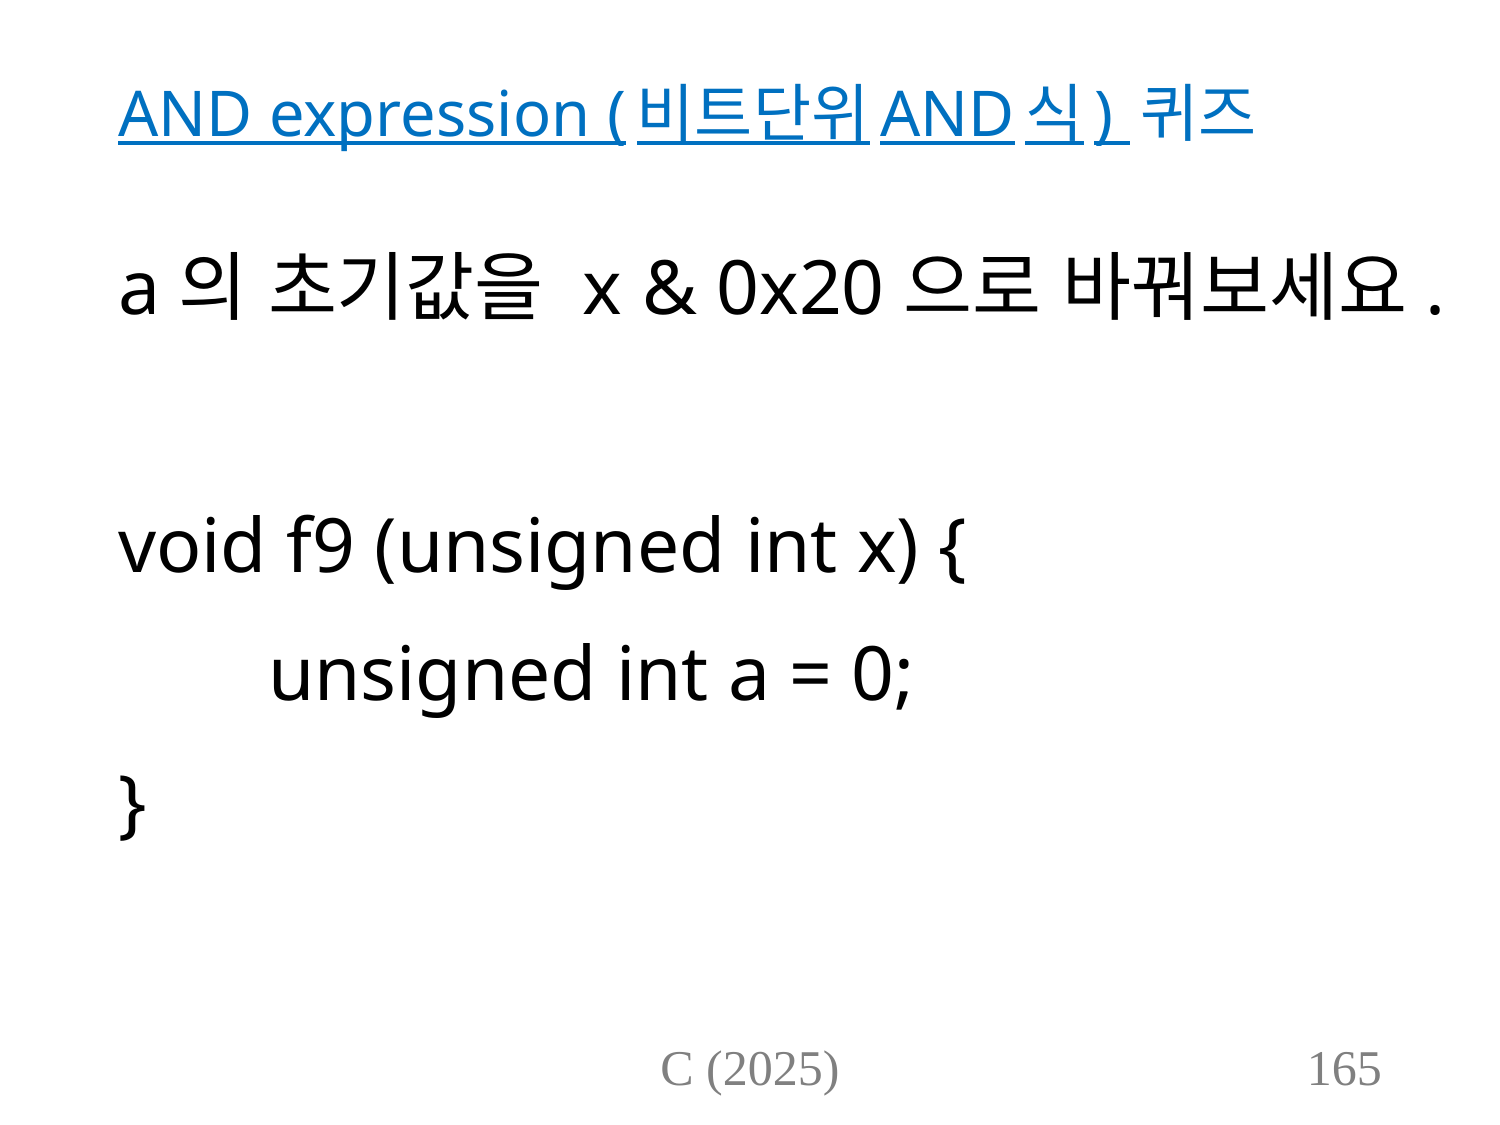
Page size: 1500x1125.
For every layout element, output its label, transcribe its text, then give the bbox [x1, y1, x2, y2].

footer C (2025) [496, 1042, 1004, 1103]
slide_number 165 [1059, 1042, 1397, 1103]
list a의 초기값을 x & 0x20으로 바꿔보세요. void f9 (unsigned int x) { unsigned int a = 0; } [103, 213, 1427, 1015]
title AND expression (비트단위AND식) 퀴즈 [103, 59, 1397, 172]
